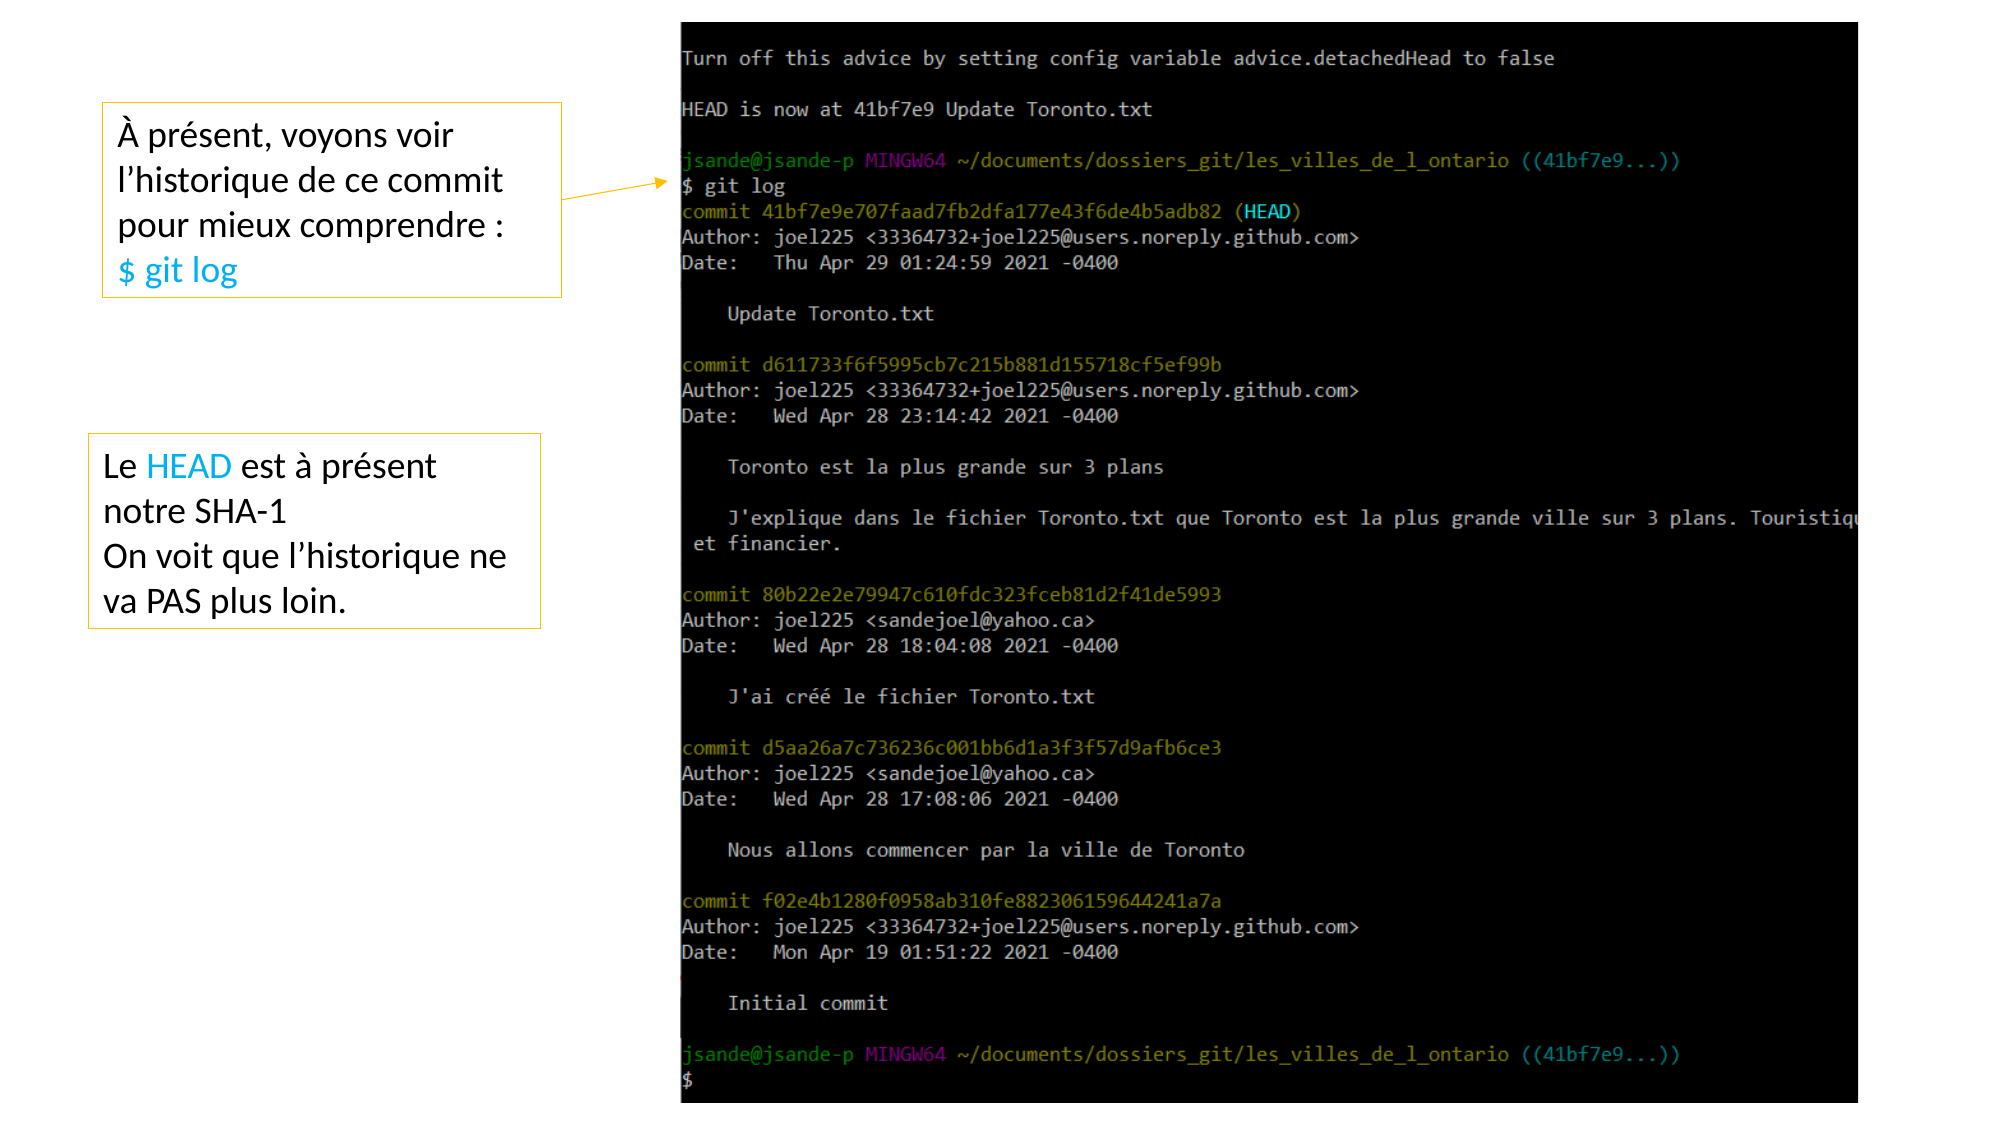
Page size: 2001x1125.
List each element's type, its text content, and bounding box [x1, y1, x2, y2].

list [680, 22, 1859, 1103]
text_box À présent, voyons voir l’historique de ce commit pour mieux comprendre : $ git log [102, 102, 562, 298]
text_box Le HEAD est à présent notre SHA-1 On voit que l’historique ne va PAS plus loin. [88, 433, 541, 629]
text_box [561, 181, 668, 201]
